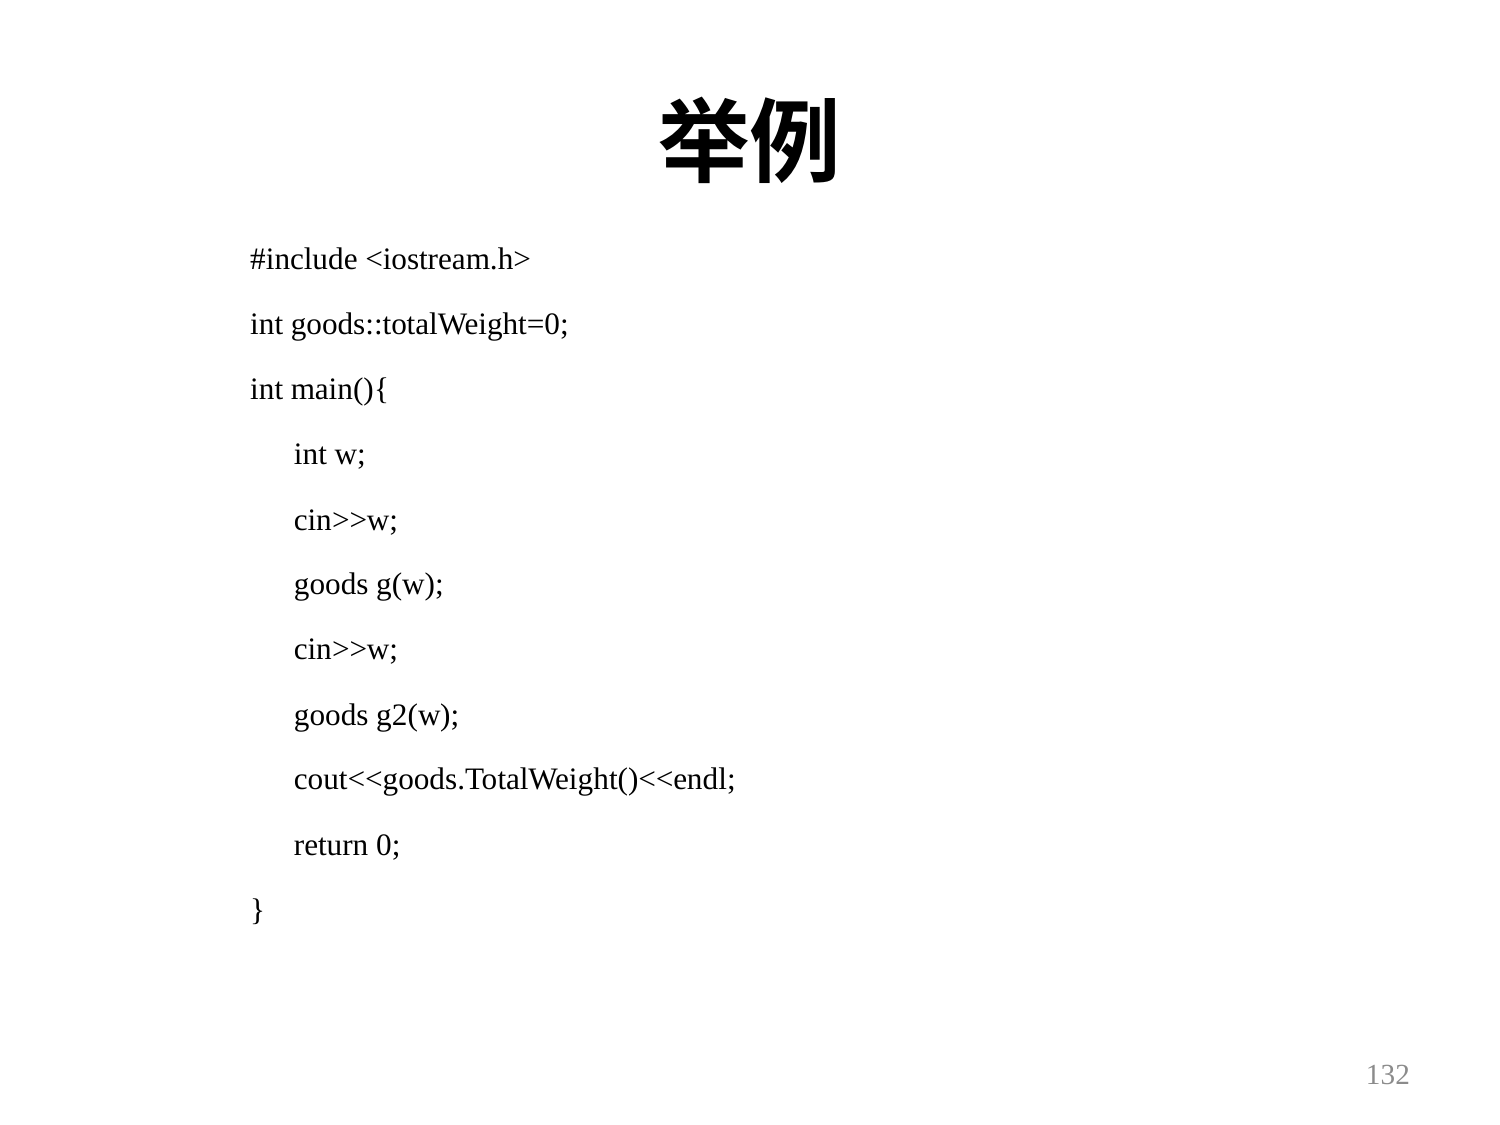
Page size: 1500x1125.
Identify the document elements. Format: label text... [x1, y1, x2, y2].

slide_number 132 [1074, 1042, 1425, 1103]
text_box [249, 226, 1247, 1040]
title 举例 [75, 45, 1425, 233]
